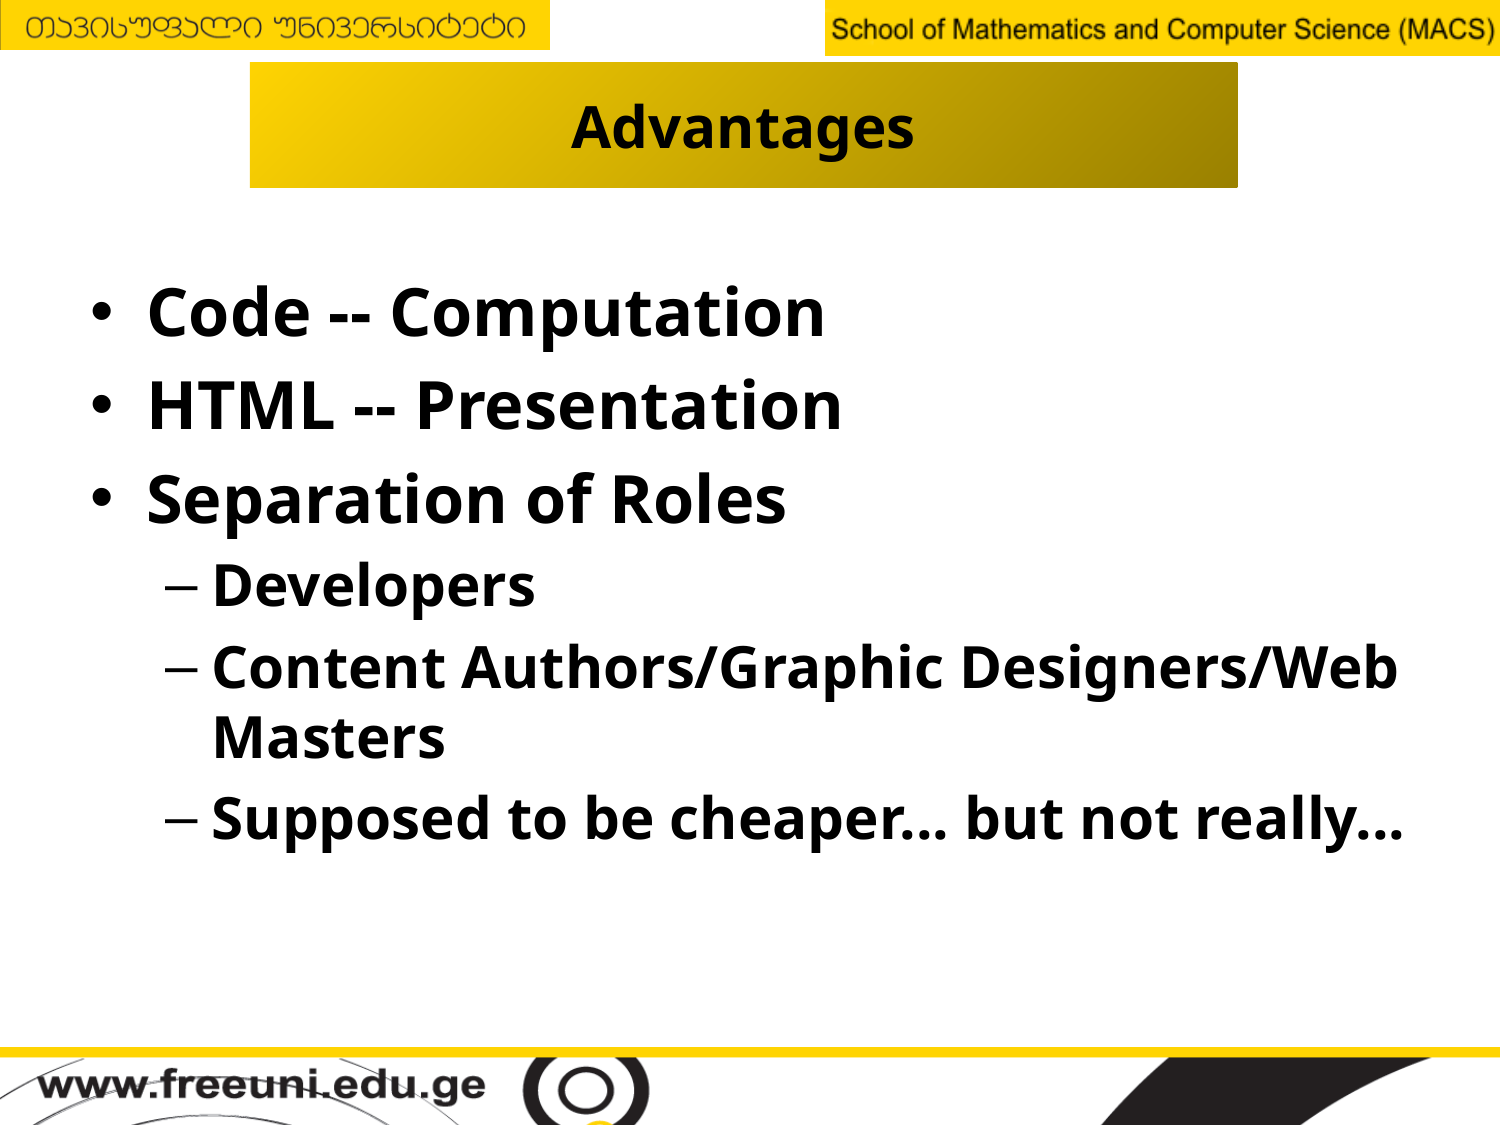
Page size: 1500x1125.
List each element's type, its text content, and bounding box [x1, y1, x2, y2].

text_box Advantages [249, 62, 1238, 188]
picture [0, 0, 551, 50]
text_box Code -- Computation HTML -- Presentation Separation of Roles Developers Content Authors/Graphic Designers/Web Masters Supposed to be cheaper... but not really... [74, 262, 1425, 1005]
picture [824, 0, 1500, 56]
picture [0, 1047, 1500, 1125]
